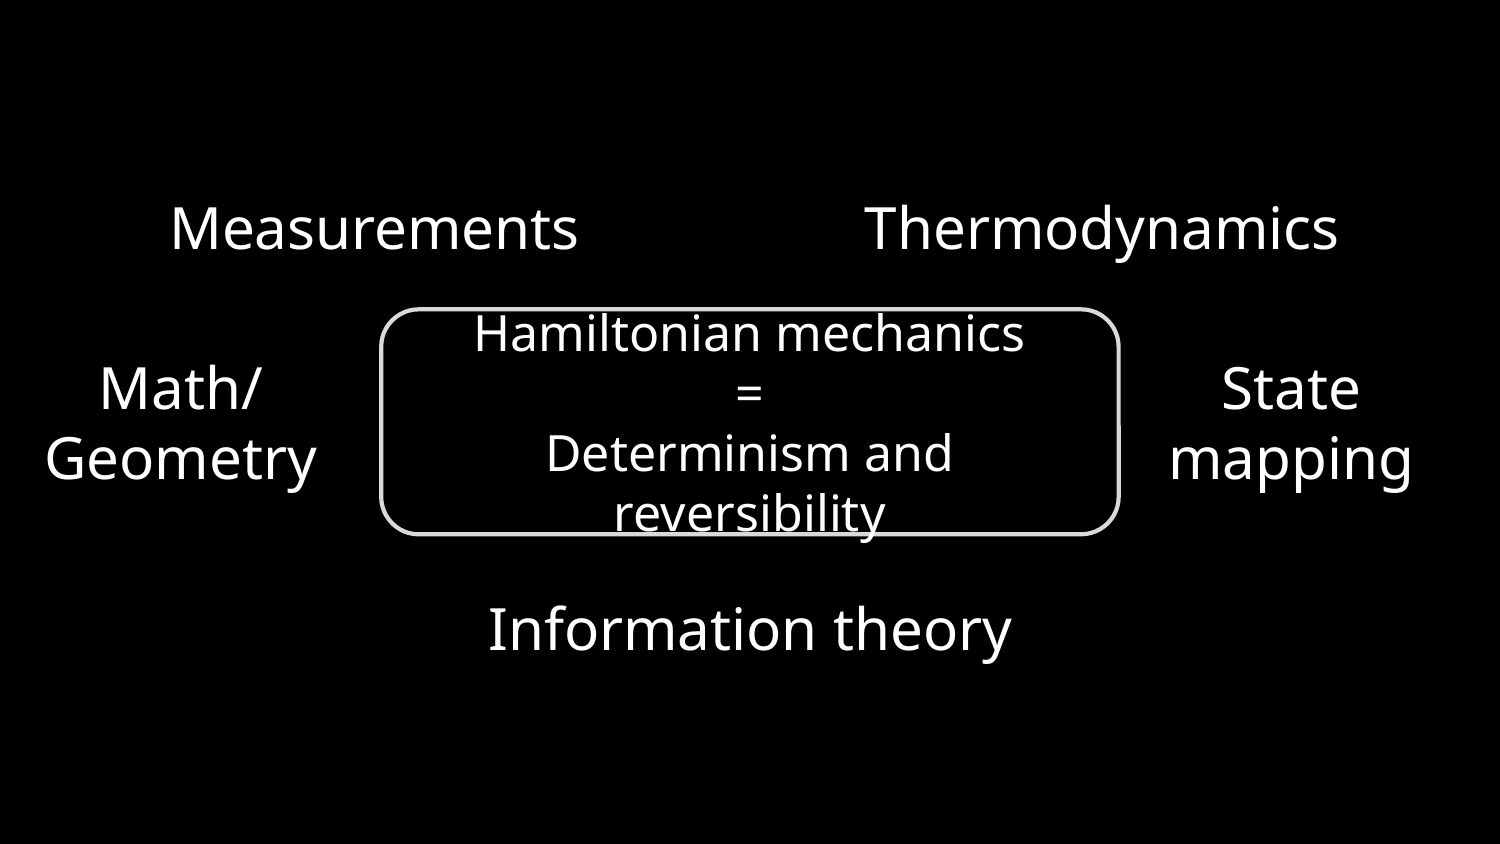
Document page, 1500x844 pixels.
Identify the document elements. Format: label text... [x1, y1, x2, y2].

text_box Hamiltonian mechanics = Determinism and reversibility [379, 307, 1121, 537]
text_box Measurements [154, 184, 595, 270]
text_box Information theory [473, 584, 1027, 670]
text_box State mapping [1153, 343, 1429, 499]
text_box Thermodynamics [850, 184, 1355, 270]
text_box Math/ Geometry [29, 343, 332, 499]
